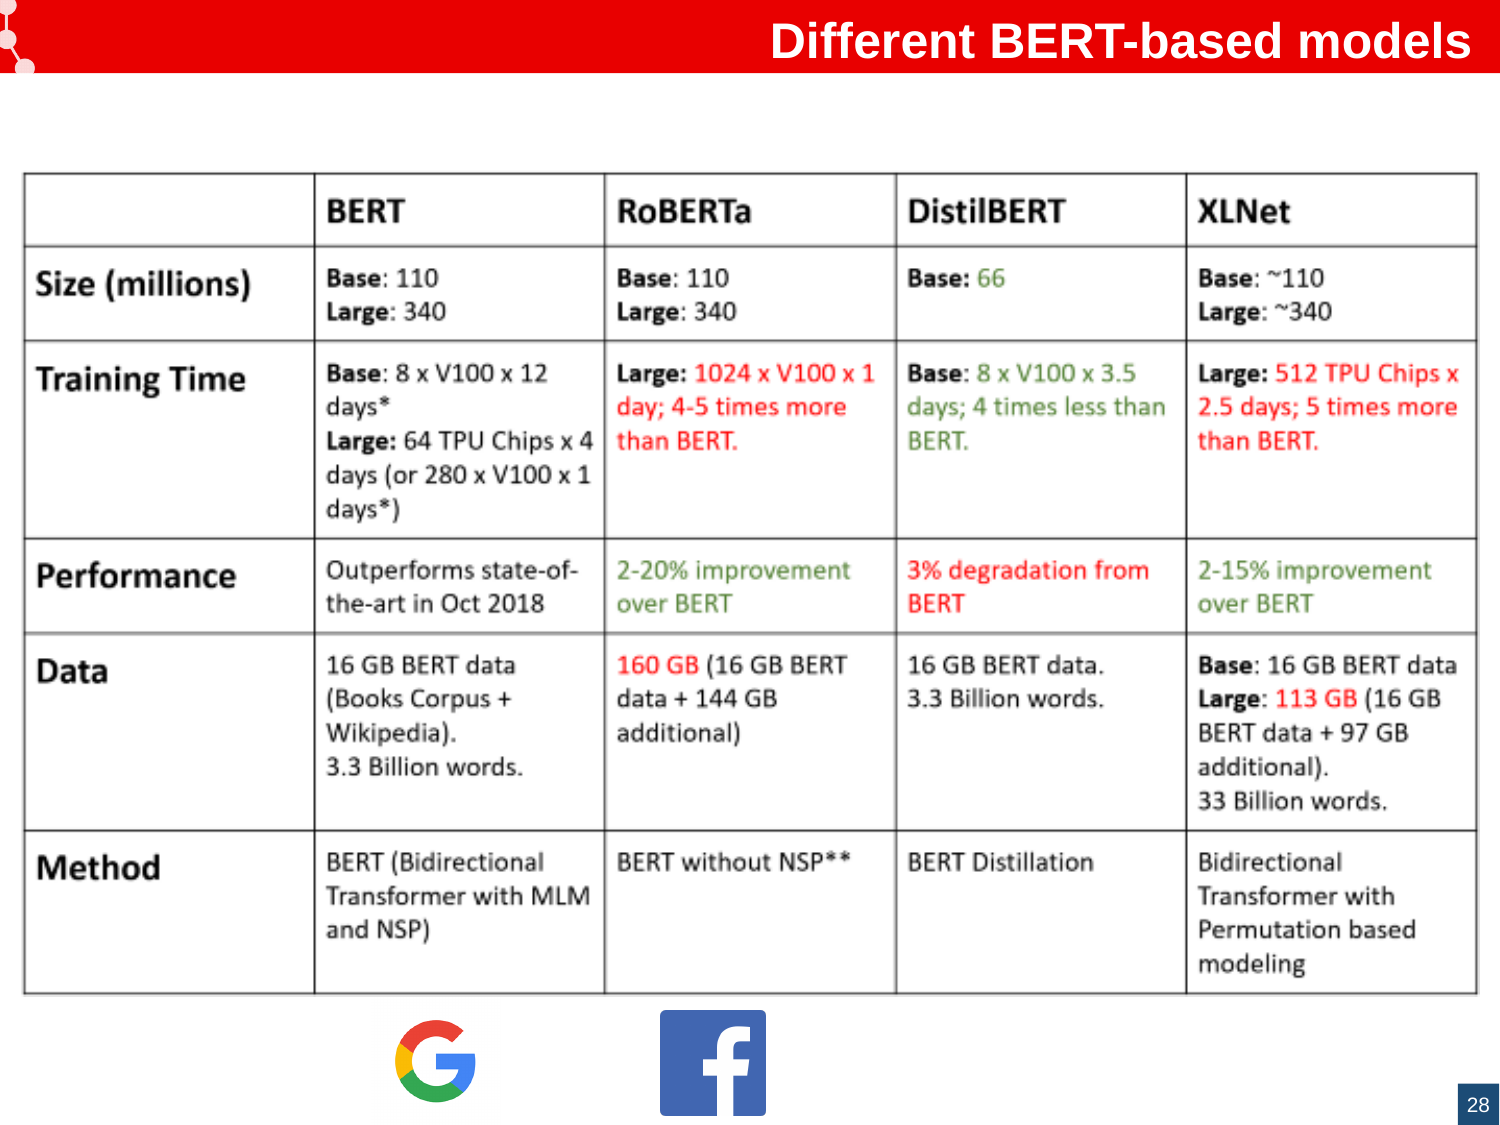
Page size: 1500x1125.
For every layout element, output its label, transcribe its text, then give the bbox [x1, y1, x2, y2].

picture [20, 169, 1480, 1125]
title Different BERT-based models [212, 13, 1488, 64]
picture [659, 1009, 767, 1116]
slide_number 28 [1457, 1083, 1500, 1125]
